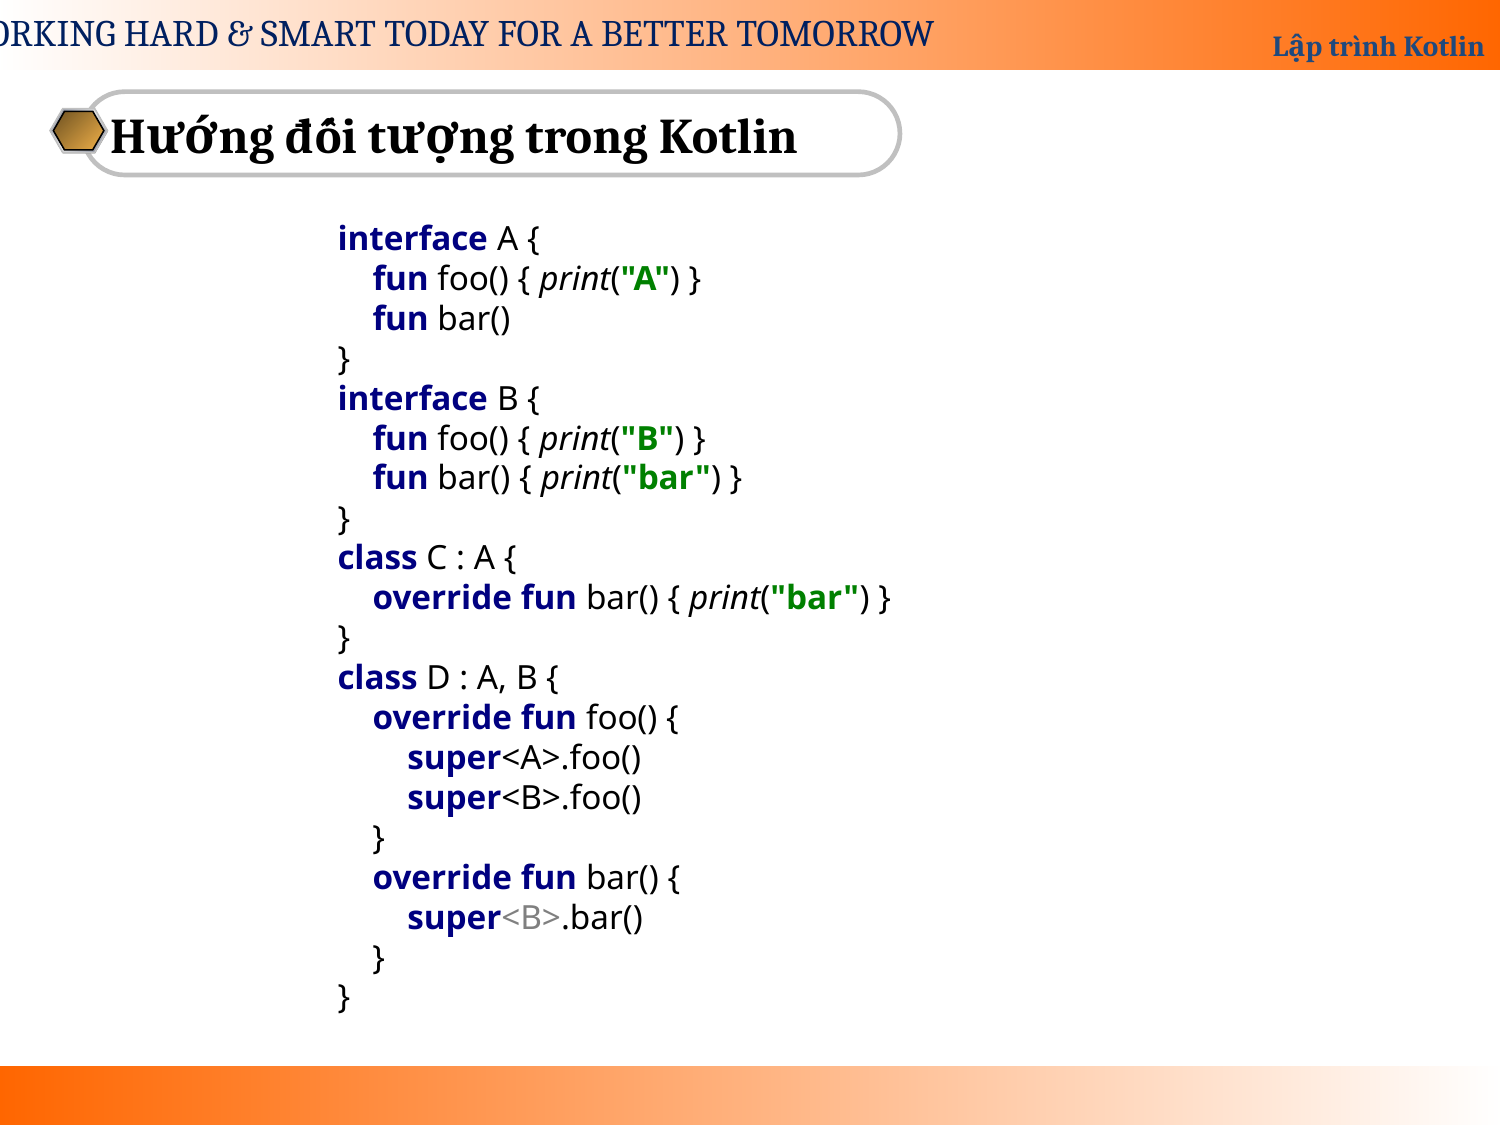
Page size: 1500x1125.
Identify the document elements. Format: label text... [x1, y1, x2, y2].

text_box interface A { fun foo() { print("A") } fun bar() } interface B { fun foo() { print("B") } fun bar() { print("bar") } } class C : A { override fun bar() { print("bar") } } class D : A, B { override fun foo() { super<A>.foo() super<B>.foo() } override fun bar() { super<B>.bar() } } [337, 217, 1138, 1016]
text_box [49, 91, 901, 176]
